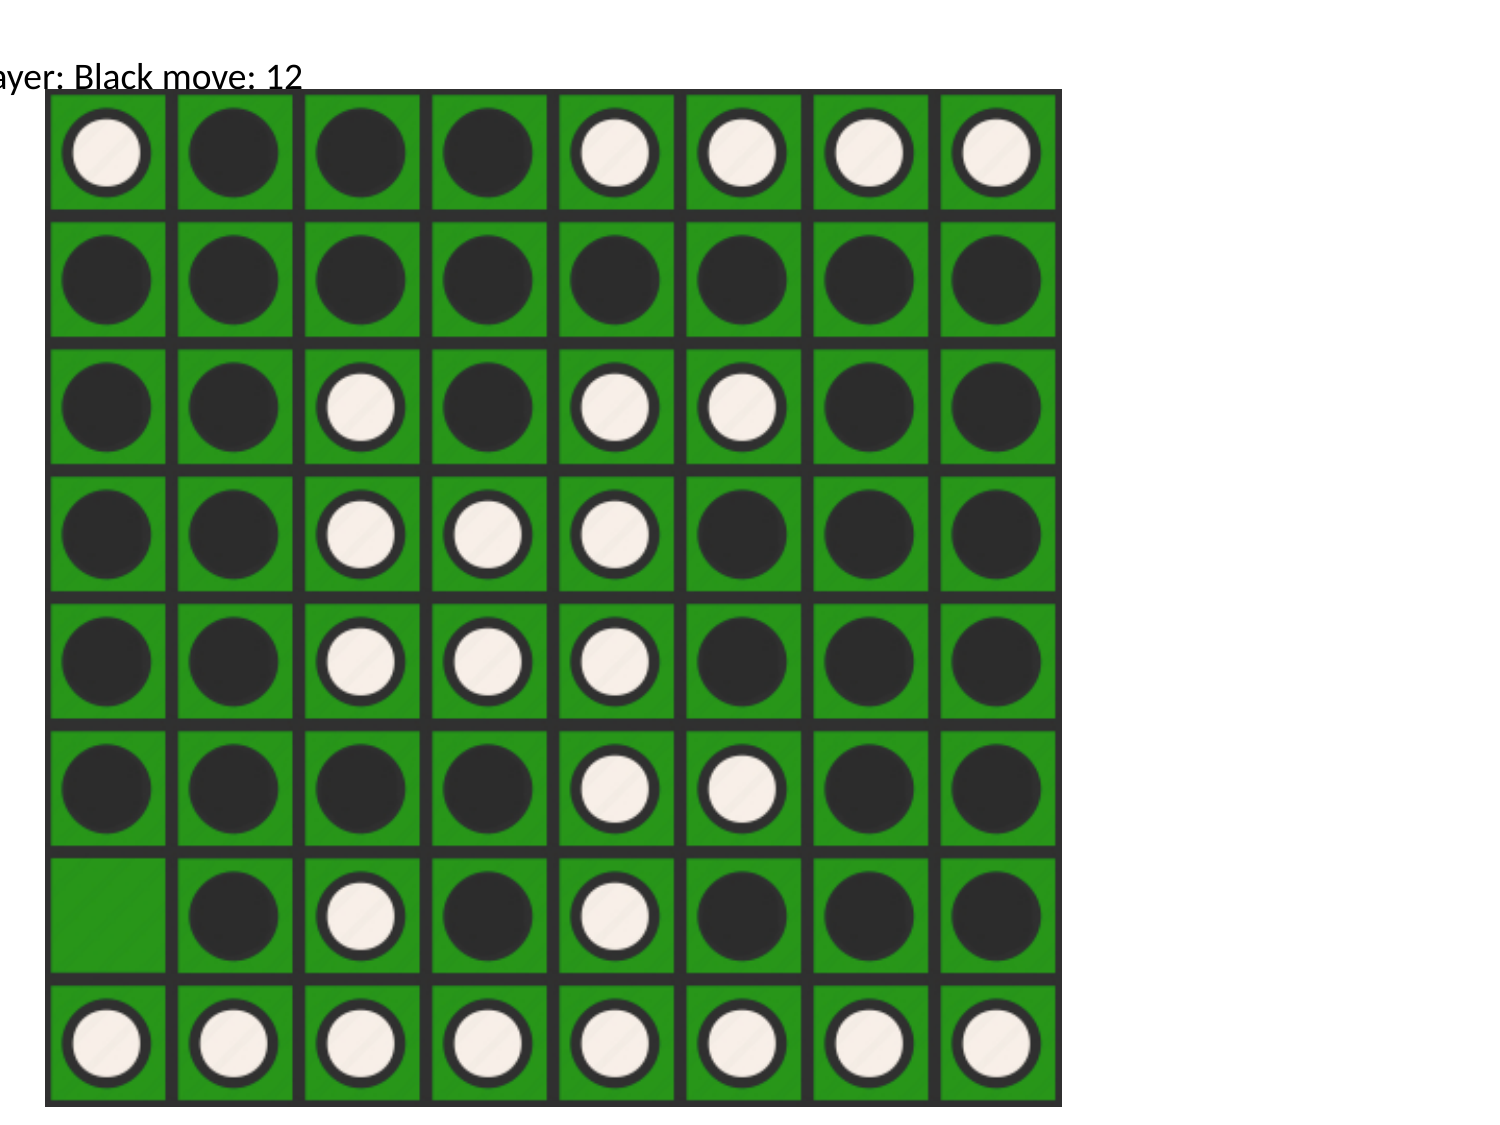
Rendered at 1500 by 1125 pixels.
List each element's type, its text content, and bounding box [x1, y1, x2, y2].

text_box turn: 59 player: Black move: 12 [0, 44, 319, 105]
picture [44, 89, 1062, 1107]
